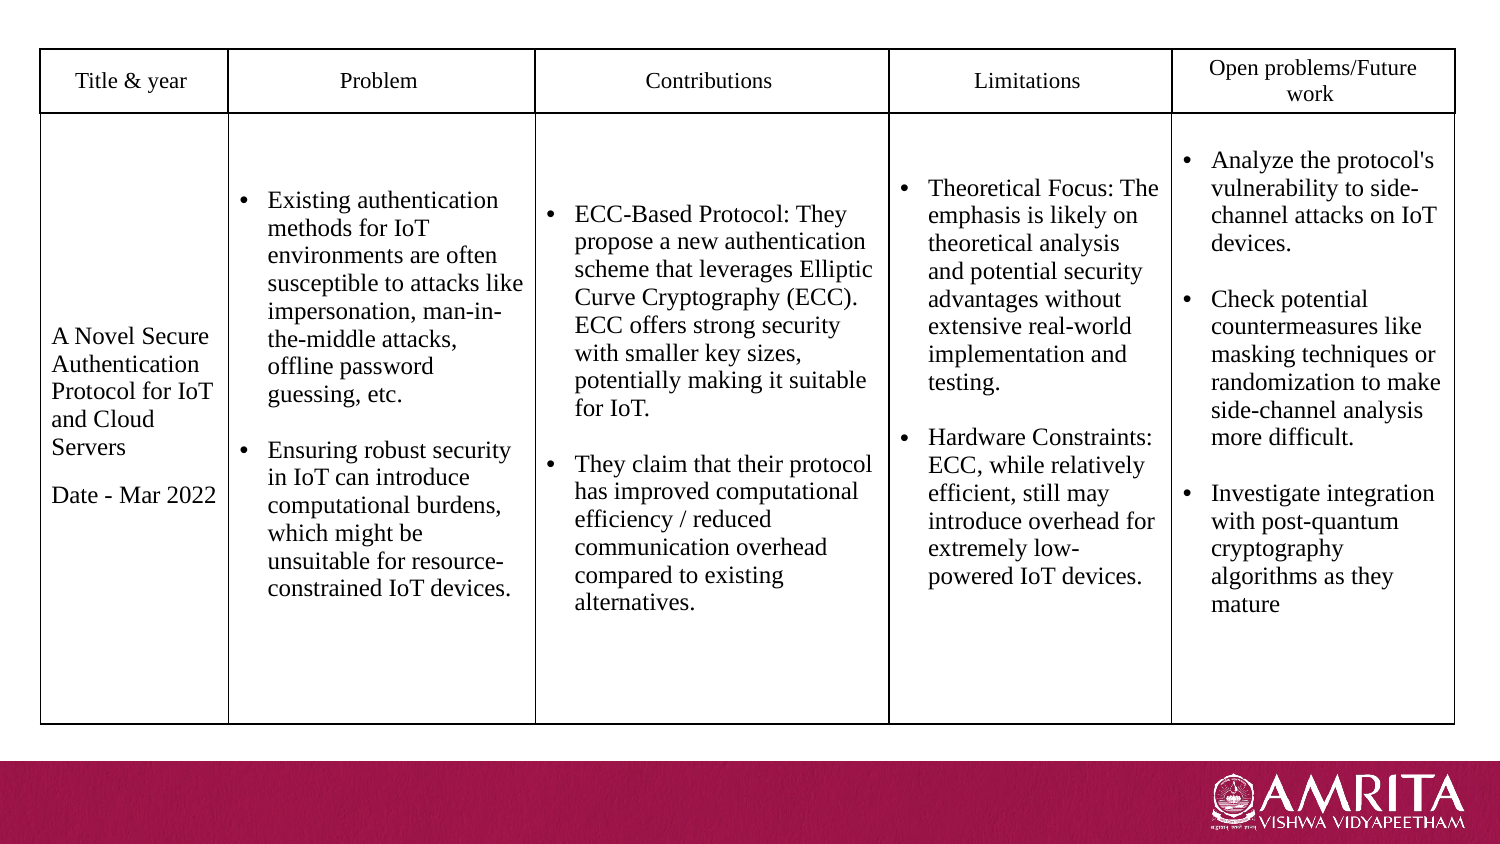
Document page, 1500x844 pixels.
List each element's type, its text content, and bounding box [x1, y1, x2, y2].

table_cell Existing authentication methods for IoT environments are often susceptible to attacks like impersonation, man-in-the-middle attacks, offline password guessing, etc. Ensuring robust security in IoT can introduce computational burdens, which might be unsuitable for resource-constrained IoT devices. [229, 114, 535, 723]
picture [0, 761, 1500, 844]
table_cell A Novel Secure Authentication Protocol for IoT and Cloud Servers Date - Mar 2022 [41, 114, 228, 723]
table_header Limitations [890, 50, 1171, 112]
table_header Problem [229, 50, 534, 112]
table_header Contributions [536, 50, 888, 112]
table_header Open problems/Future work [1173, 50, 1454, 112]
table_cell Analyze the protocol's vulnerability to side-channel attacks on IoT devices. Check potential countermeasures like masking techniques or randomization to make side-channel analysis more difficult. Investigate integration with post-quantum cryptography algorithms as they mature [1172, 114, 1454, 723]
table_cell ECC-Based Protocol: They propose a new authentication scheme that leverages Elliptic Curve Cryptography (ECC). ECC offers strong security with smaller key sizes, potentially making it suitable for IoT. They claim that their protocol has improved computational efficiency / reduced communication overhead compared to existing alternatives. [536, 114, 888, 723]
table_cell Theoretical Focus: The emphasis is likely on theoretical analysis and potential security advantages without extensive real-world implementation and testing. Hardware Constraints: ECC, while relatively efficient, still may introduce overhead for extremely low-powered IoT devices. [890, 114, 1171, 723]
table_header Title & year [41, 50, 227, 112]
